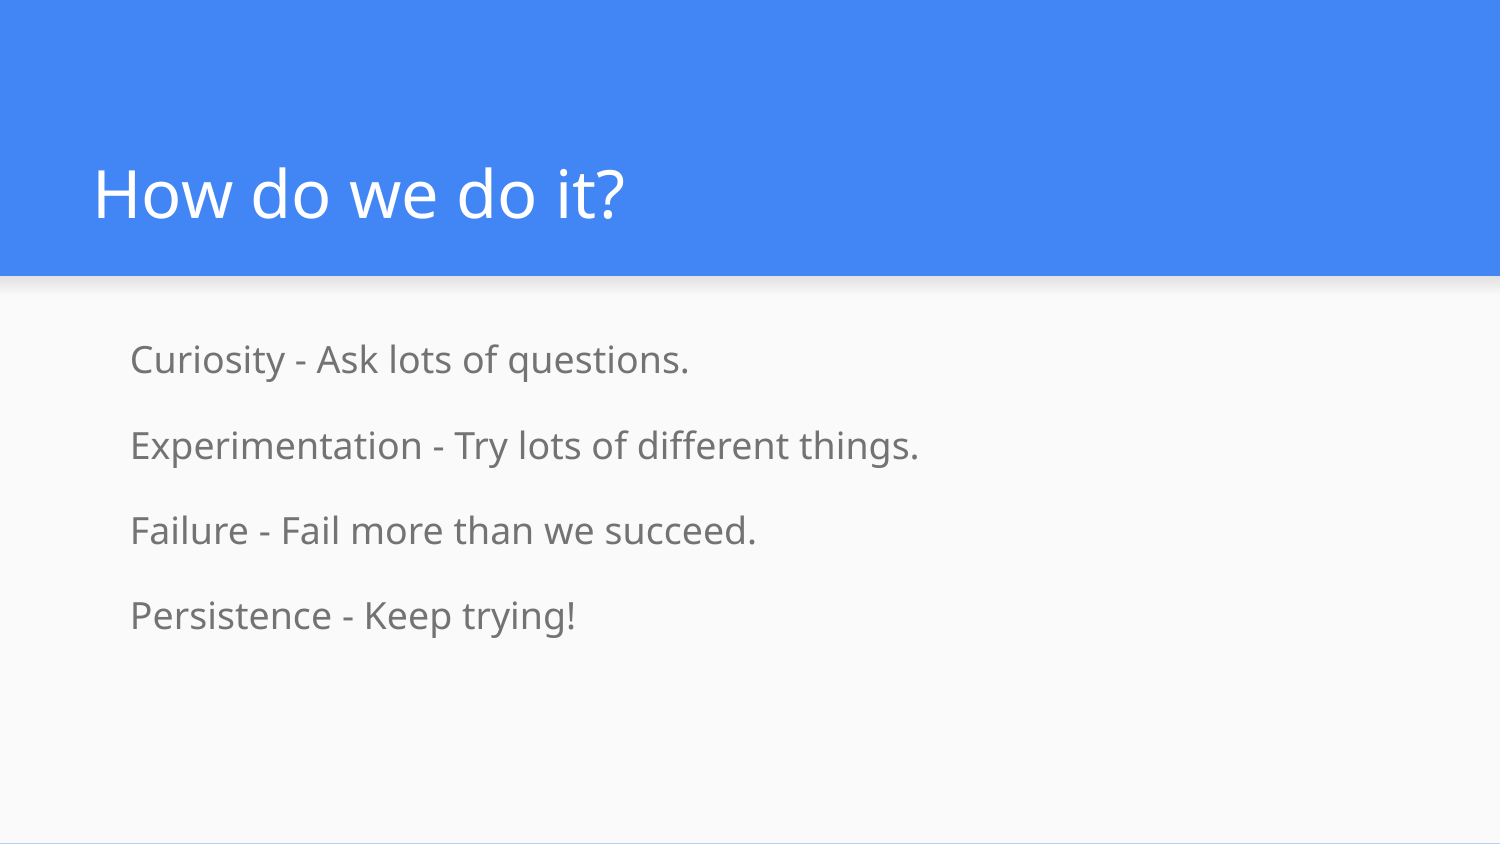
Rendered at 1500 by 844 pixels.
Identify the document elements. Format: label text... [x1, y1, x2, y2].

list Curiosity - Ask lots of questions. Experimentation - Try lots of different things. Failure - Fail more than we succeed. Persistence - Keep trying! [77, 314, 1427, 760]
title How do we do it? [77, 121, 1427, 248]
